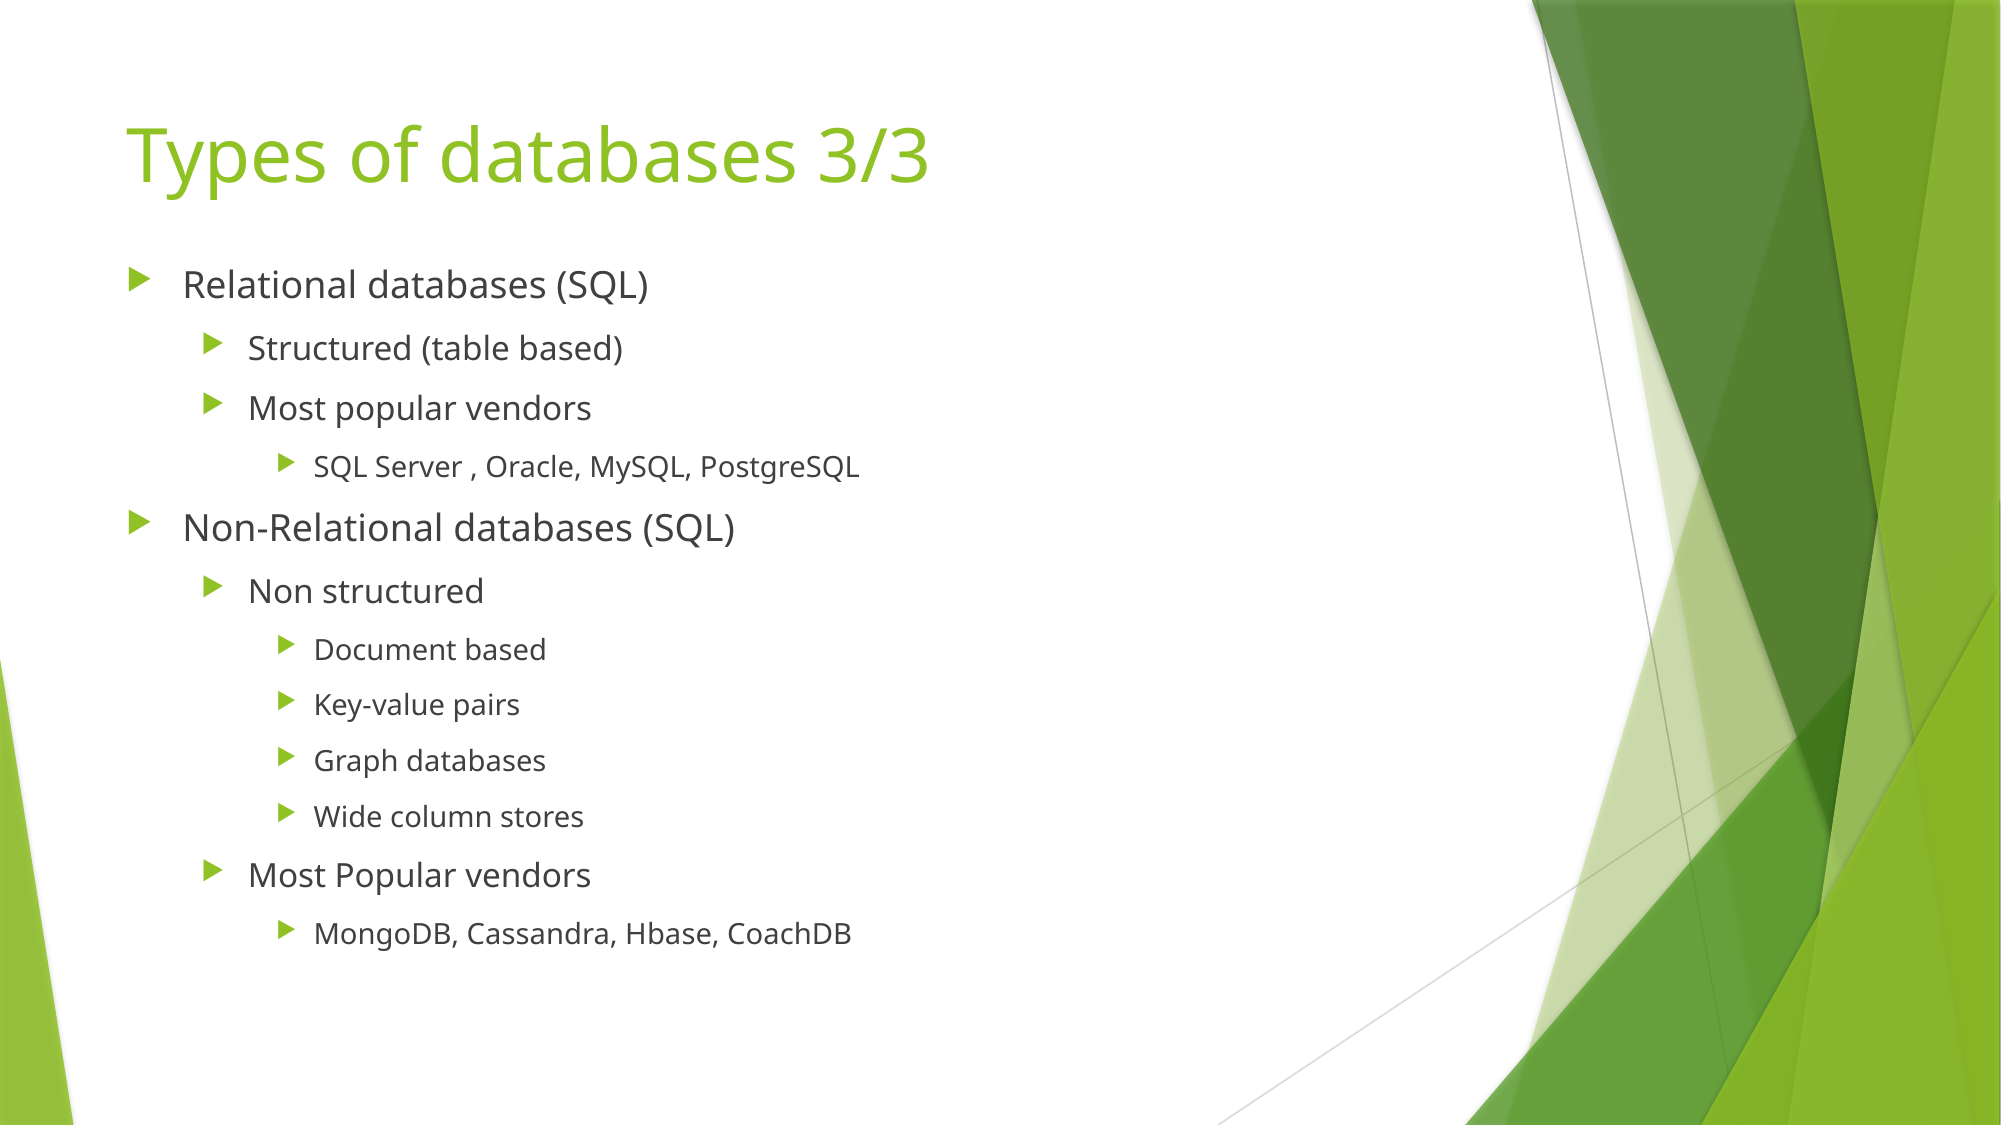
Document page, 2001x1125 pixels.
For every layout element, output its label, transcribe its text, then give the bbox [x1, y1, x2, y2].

title Types of databases 3/3 [111, 99, 1522, 207]
list Relational databases (SQL) Structured (table based) Most popular vendors SQL Server , Oracle, MySQL, PostgreSQL Non-Relational databases (SQL) Non structured Document based Key-value pairs Graph databases Wide column stores Most Popular vendors MongoDB, Cassandra, Hbase, CoachDB [111, 253, 1522, 1097]
